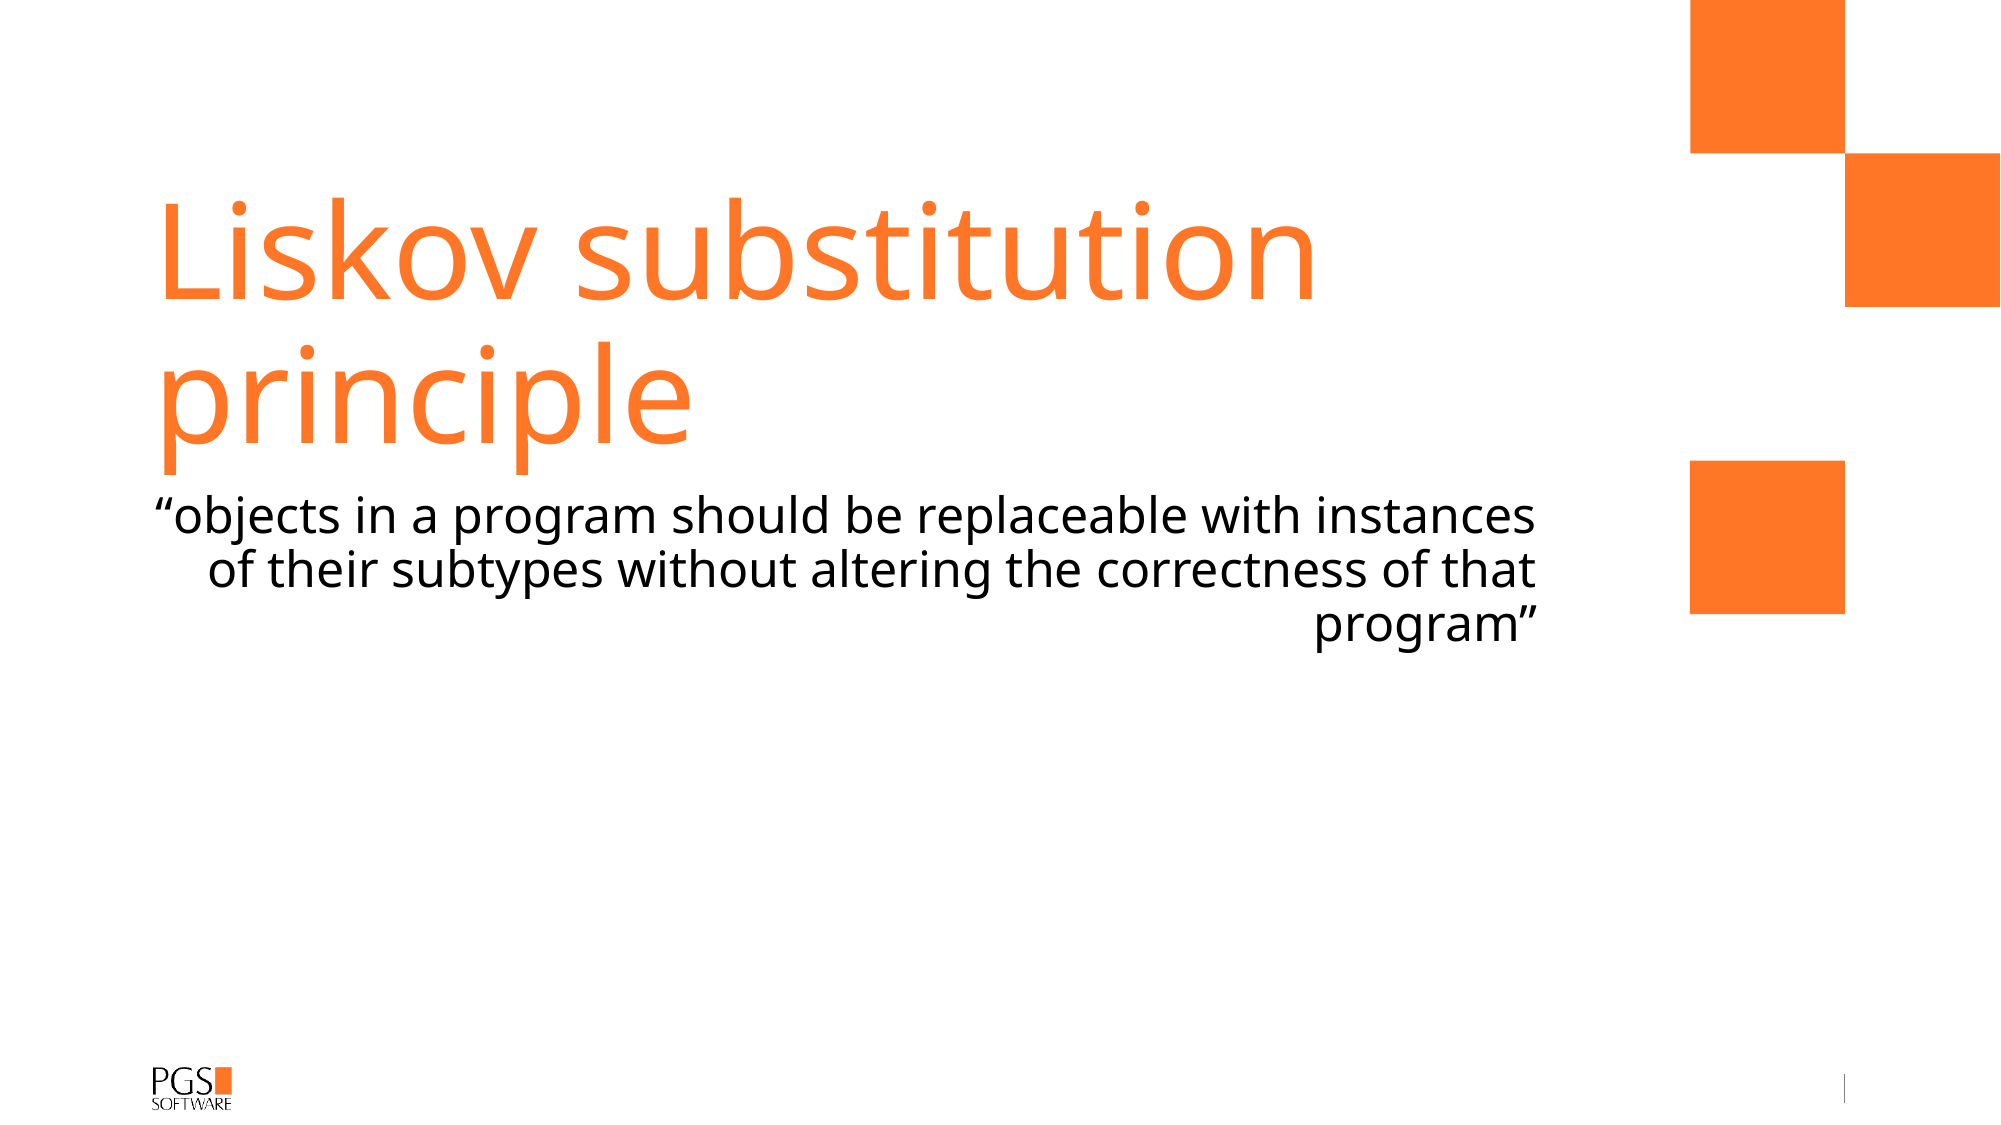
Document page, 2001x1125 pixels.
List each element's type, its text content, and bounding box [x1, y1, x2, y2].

title Liskov substitution principle [153, 184, 1538, 460]
picture [137, 1052, 246, 1125]
subtitle “objects in a program should be replaceable with instances of their subtypes without altering the correctness of that program” [153, 460, 1538, 818]
